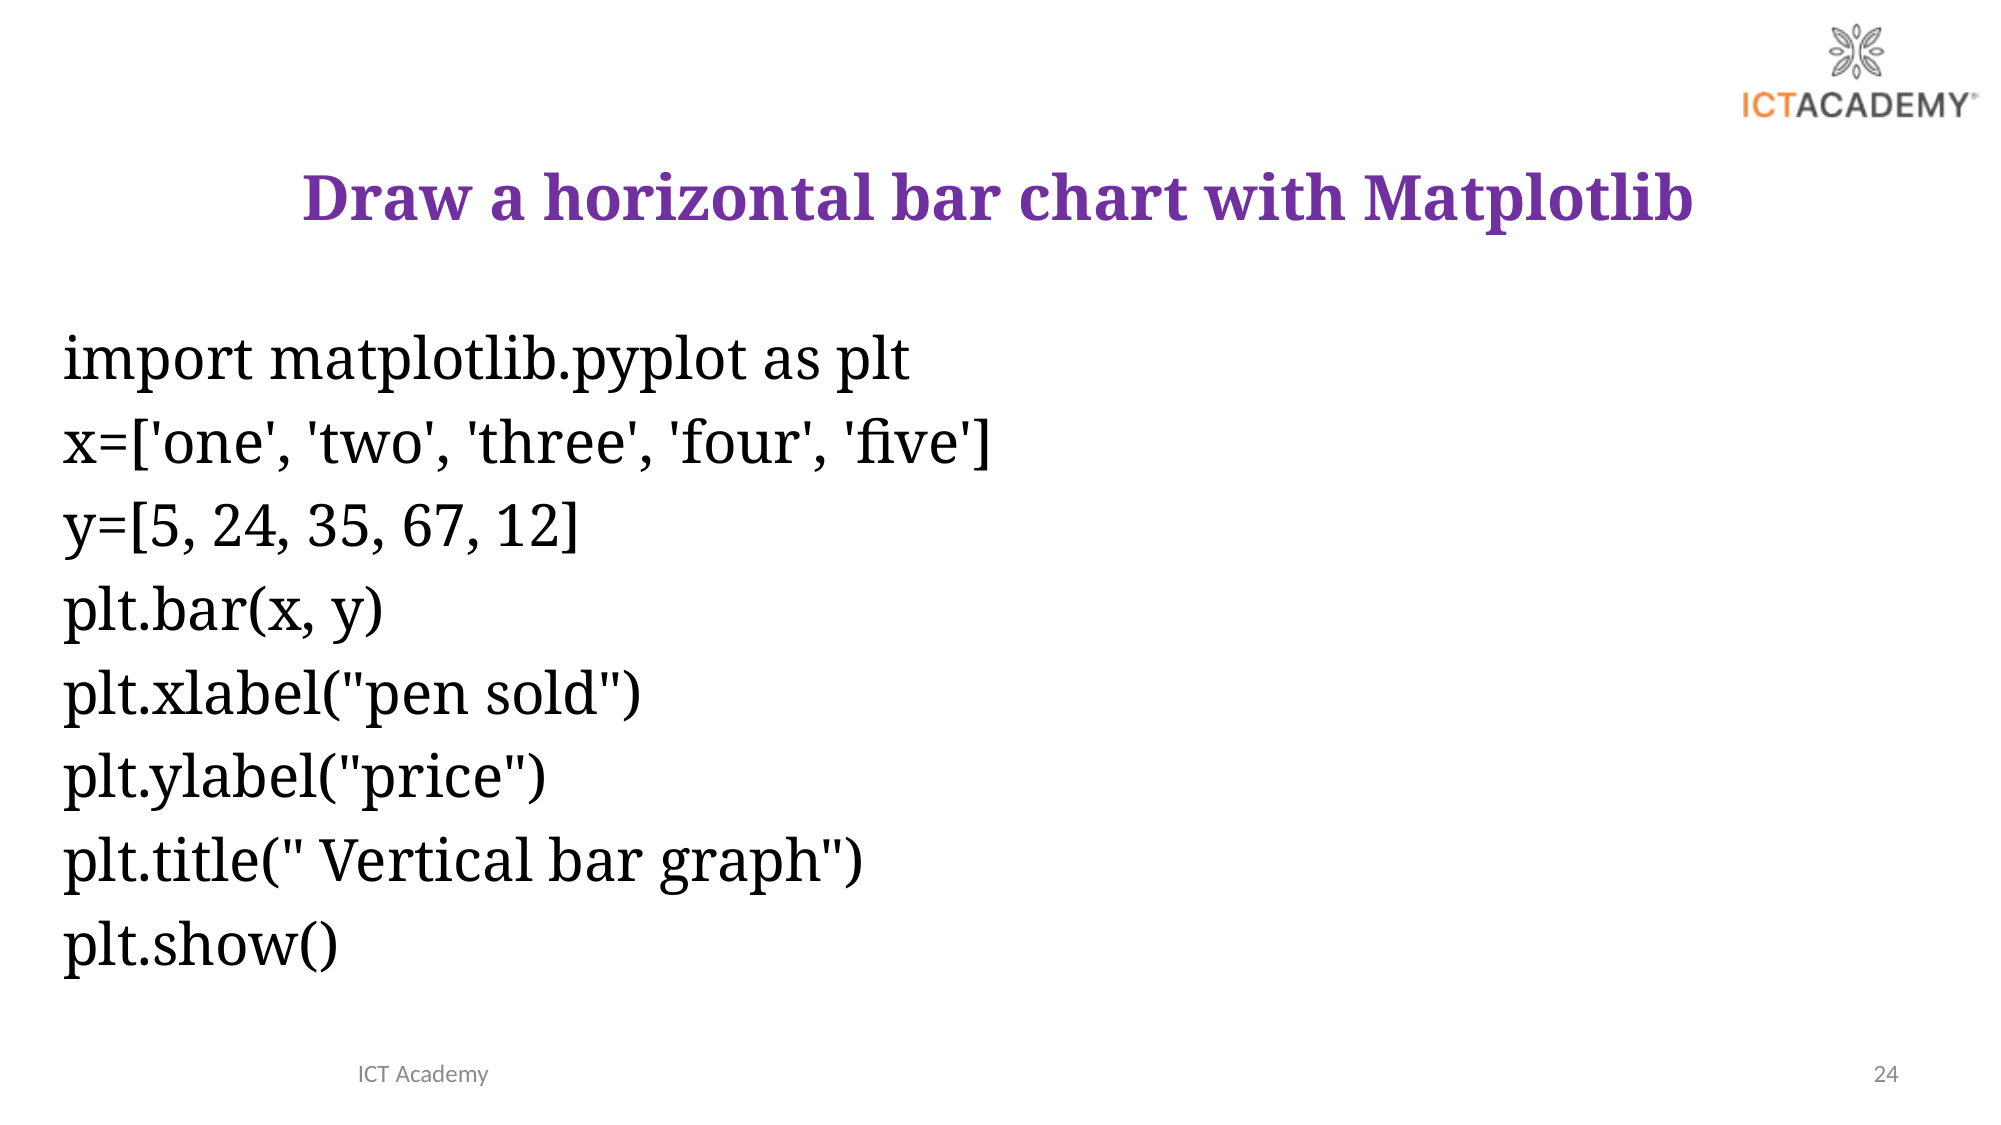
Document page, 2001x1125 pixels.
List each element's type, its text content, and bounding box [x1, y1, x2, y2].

title Draw a horizontal bar chart with Matplotlib [95, 115, 1905, 286]
slide_number 24 [1464, 1042, 1915, 1103]
picture [1743, 22, 1979, 120]
footer ICT Academy [85, 1042, 761, 1103]
list import matplotlib.pyplot as plt x=['one', 'two', 'three', 'four', 'five'] y=[5, 24, 35, 67, 12] plt.bar(x, y) plt.xlabel("pen sold") plt.ylabel("price") plt.title(" Vertical bar graph") plt.show() [48, 321, 1949, 1080]
